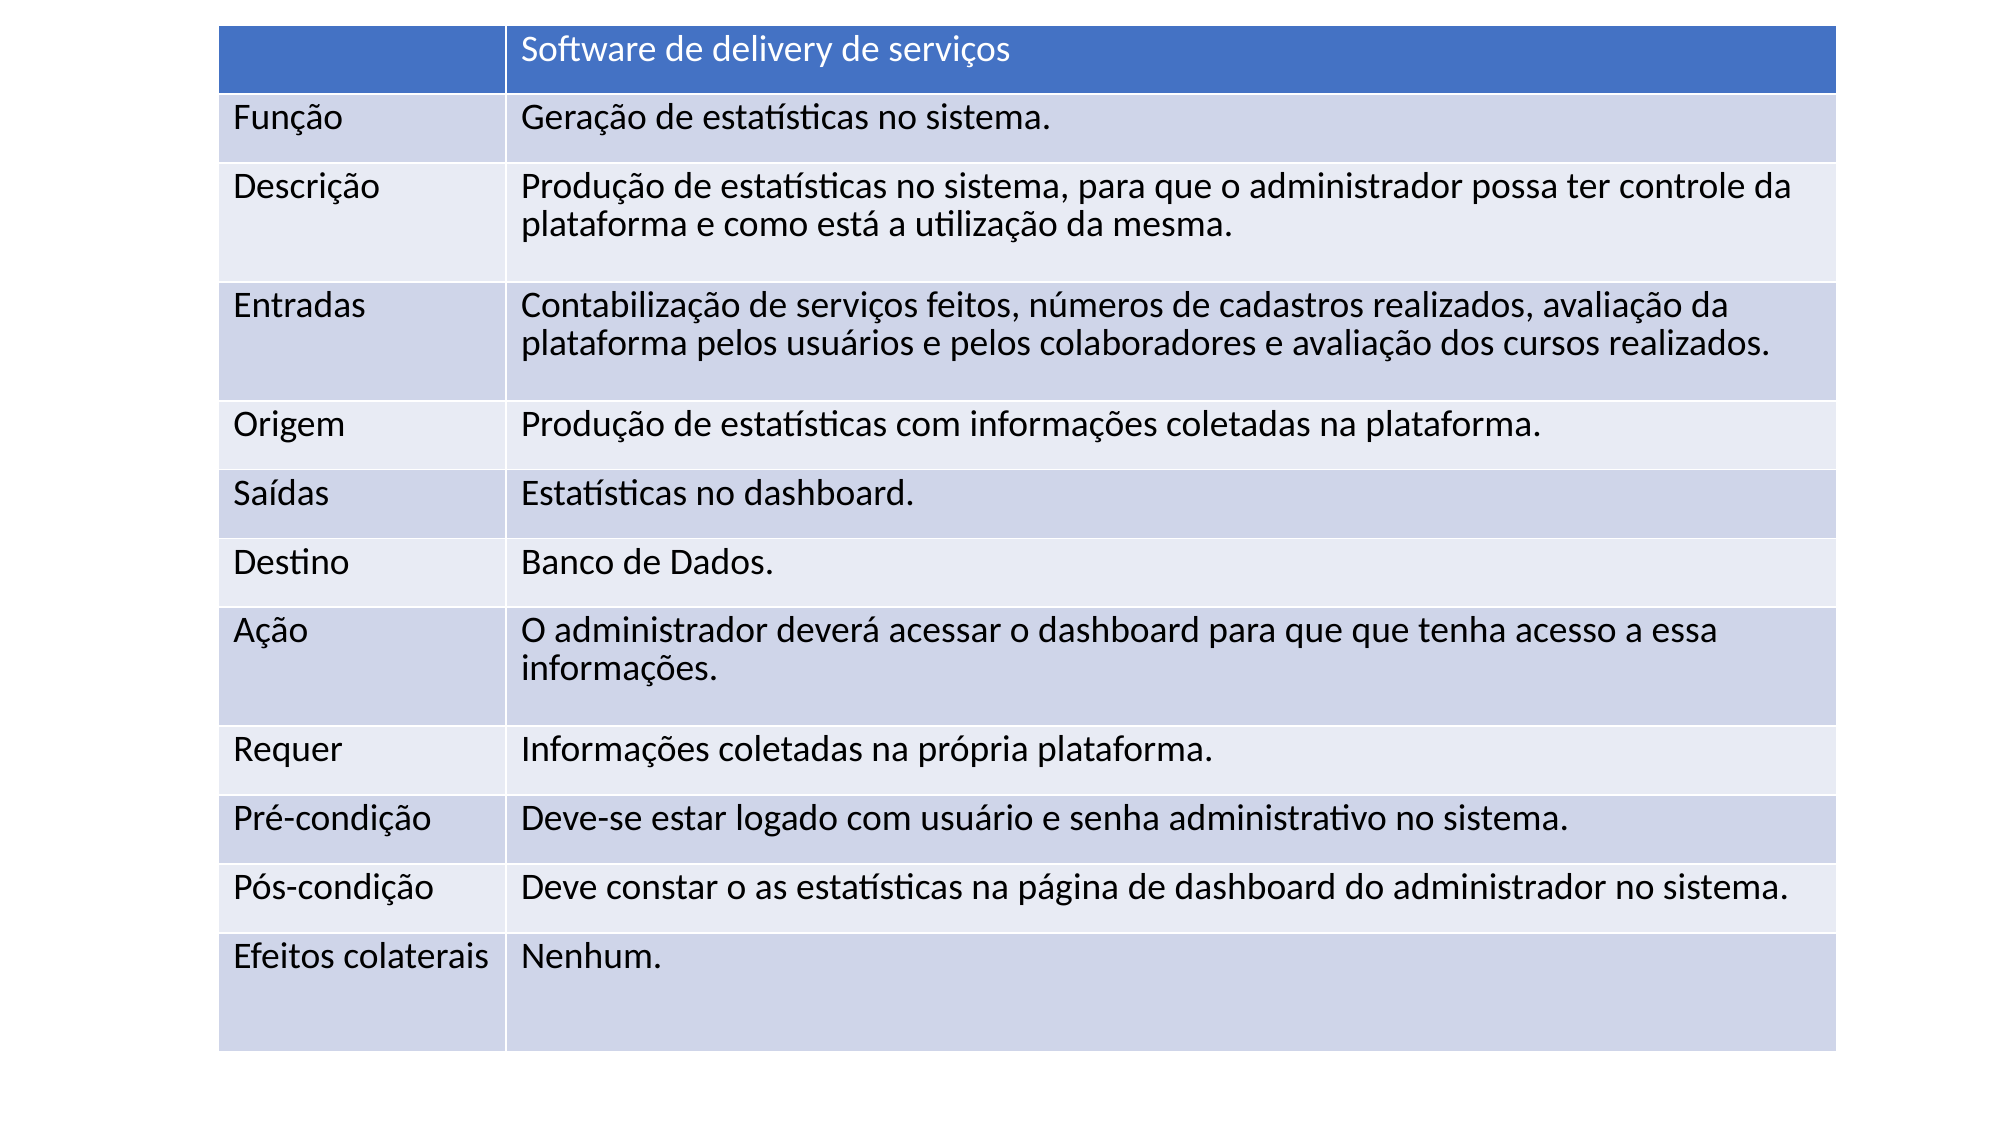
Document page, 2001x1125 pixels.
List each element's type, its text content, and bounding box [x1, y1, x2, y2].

table_cell Descrição [219, 164, 505, 281]
table_cell Saídas [219, 470, 505, 538]
table_cell Pré-condição [219, 796, 505, 863]
table_cell Nenhum. [507, 934, 1836, 1051]
table_cell Informações coletadas na própria plataforma. [507, 727, 1836, 794]
table_cell Destino [219, 539, 505, 606]
table_cell Requer [219, 727, 505, 794]
table_cell Ação [219, 608, 505, 725]
table_header Software de delivery de serviços [507, 26, 1836, 93]
table_cell Função [219, 95, 505, 162]
table_cell O administrador deverá acessar o dashboard para que que tenha acesso a essa informações. [507, 608, 1836, 725]
table_cell Entradas [219, 283, 505, 400]
table_cell Geração de estatísticas no sistema. [507, 95, 1836, 162]
table_cell Origem [219, 402, 505, 469]
table_cell Produção de estatísticas com informações coletadas na plataforma. [507, 402, 1836, 469]
table_cell Deve-se estar logado com usuário e senha administrativo no sistema. [507, 796, 1836, 863]
table_cell Efeitos colaterais [219, 934, 505, 1051]
table_cell Pós-condição [219, 865, 505, 932]
table_cell Deve constar o as estatísticas na página de dashboard do administrador no sistema. [507, 865, 1836, 932]
table_cell Estatísticas no dashboard. [507, 470, 1836, 538]
table_header [219, 26, 505, 93]
table_cell Banco de Dados. [507, 539, 1836, 606]
table_cell Produção de estatísticas no sistema, para que o administrador possa ter controle da plataforma e como está a utilização da mesma. [507, 164, 1836, 281]
table_cell Contabilização de serviços feitos, números de cadastros realizados, avaliação da plataforma pelos usuários e pelos colaboradores e avaliação dos cursos realizados. [507, 283, 1836, 400]
